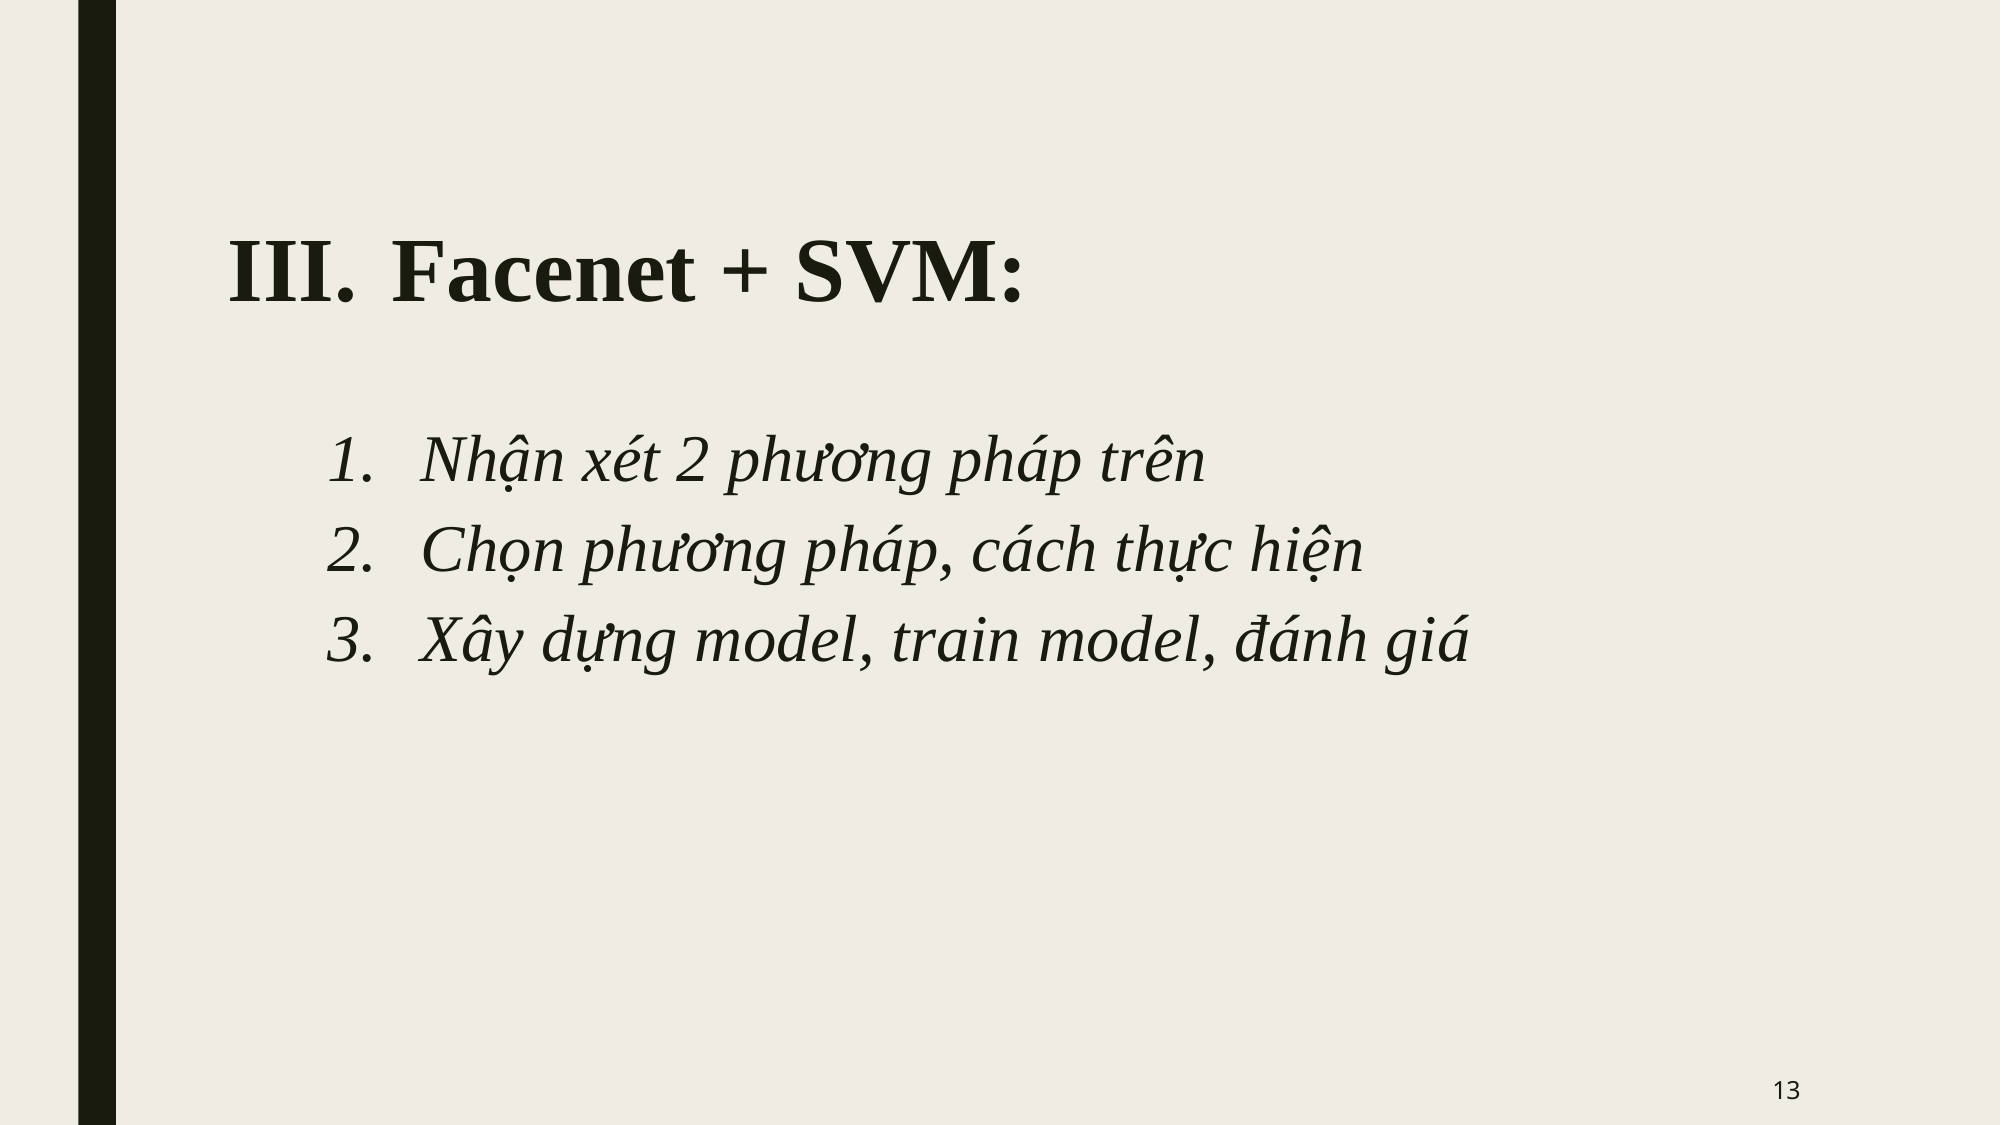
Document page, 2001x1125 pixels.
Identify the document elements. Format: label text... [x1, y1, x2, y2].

list Nhận xét 2 phương pháp trên Chọn phương pháp, cách thực hiện Xây dựng model, train model, đánh giá [225, 413, 1816, 1039]
title Facenet + SVM: [212, 215, 1788, 366]
slide_number 13 [1553, 1058, 1816, 1125]
